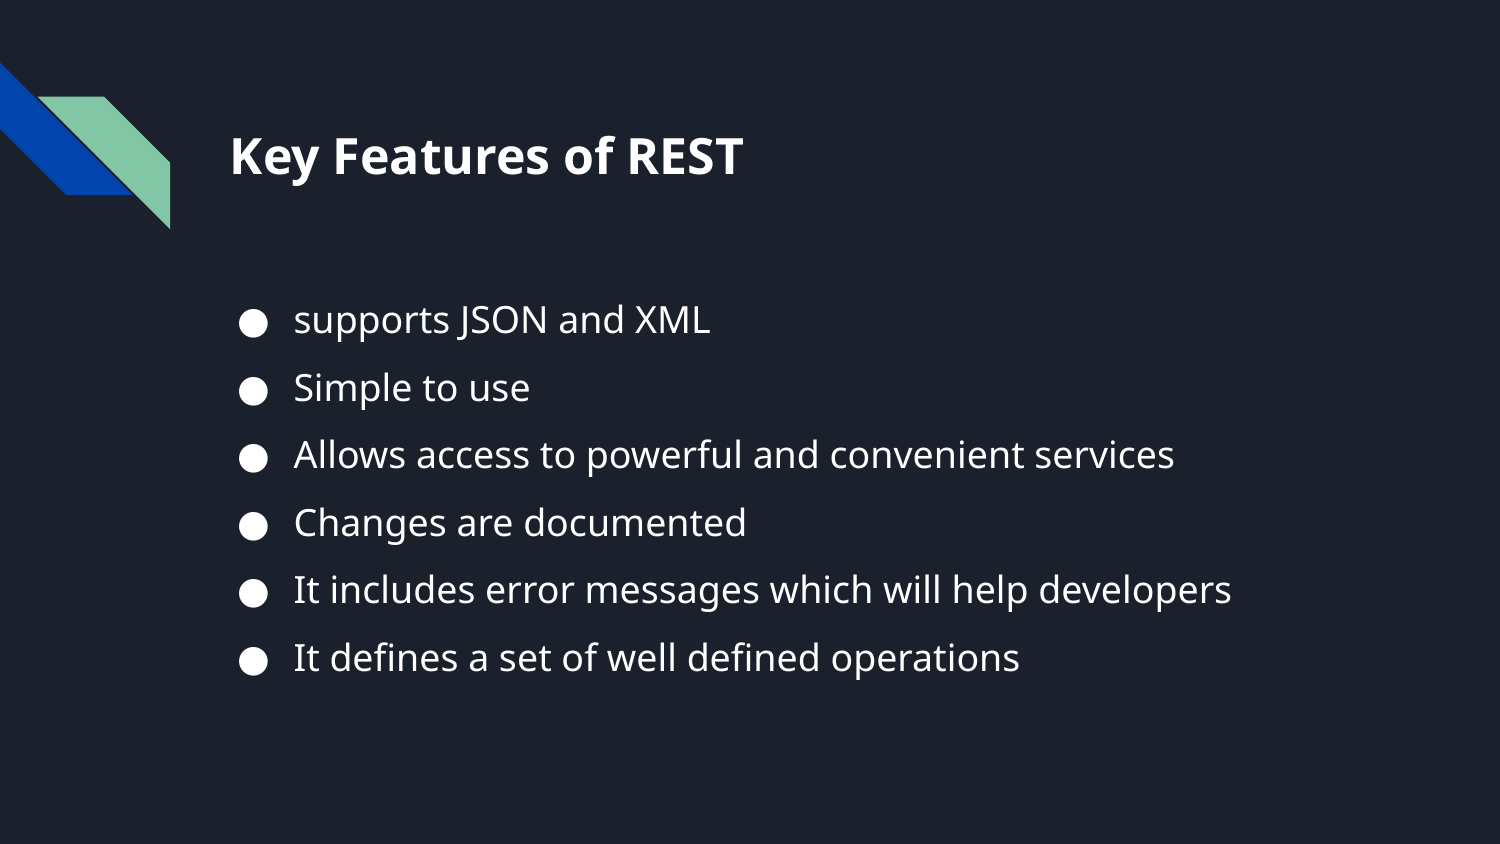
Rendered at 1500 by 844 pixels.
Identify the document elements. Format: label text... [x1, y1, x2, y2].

title Key Features of REST [214, 109, 1370, 259]
list supports JSON and XML Simple to use Allows access to powerful and convenient services Changes are documented It includes error messages which will help developers It defines a set of well defined operations [203, 259, 1359, 737]
